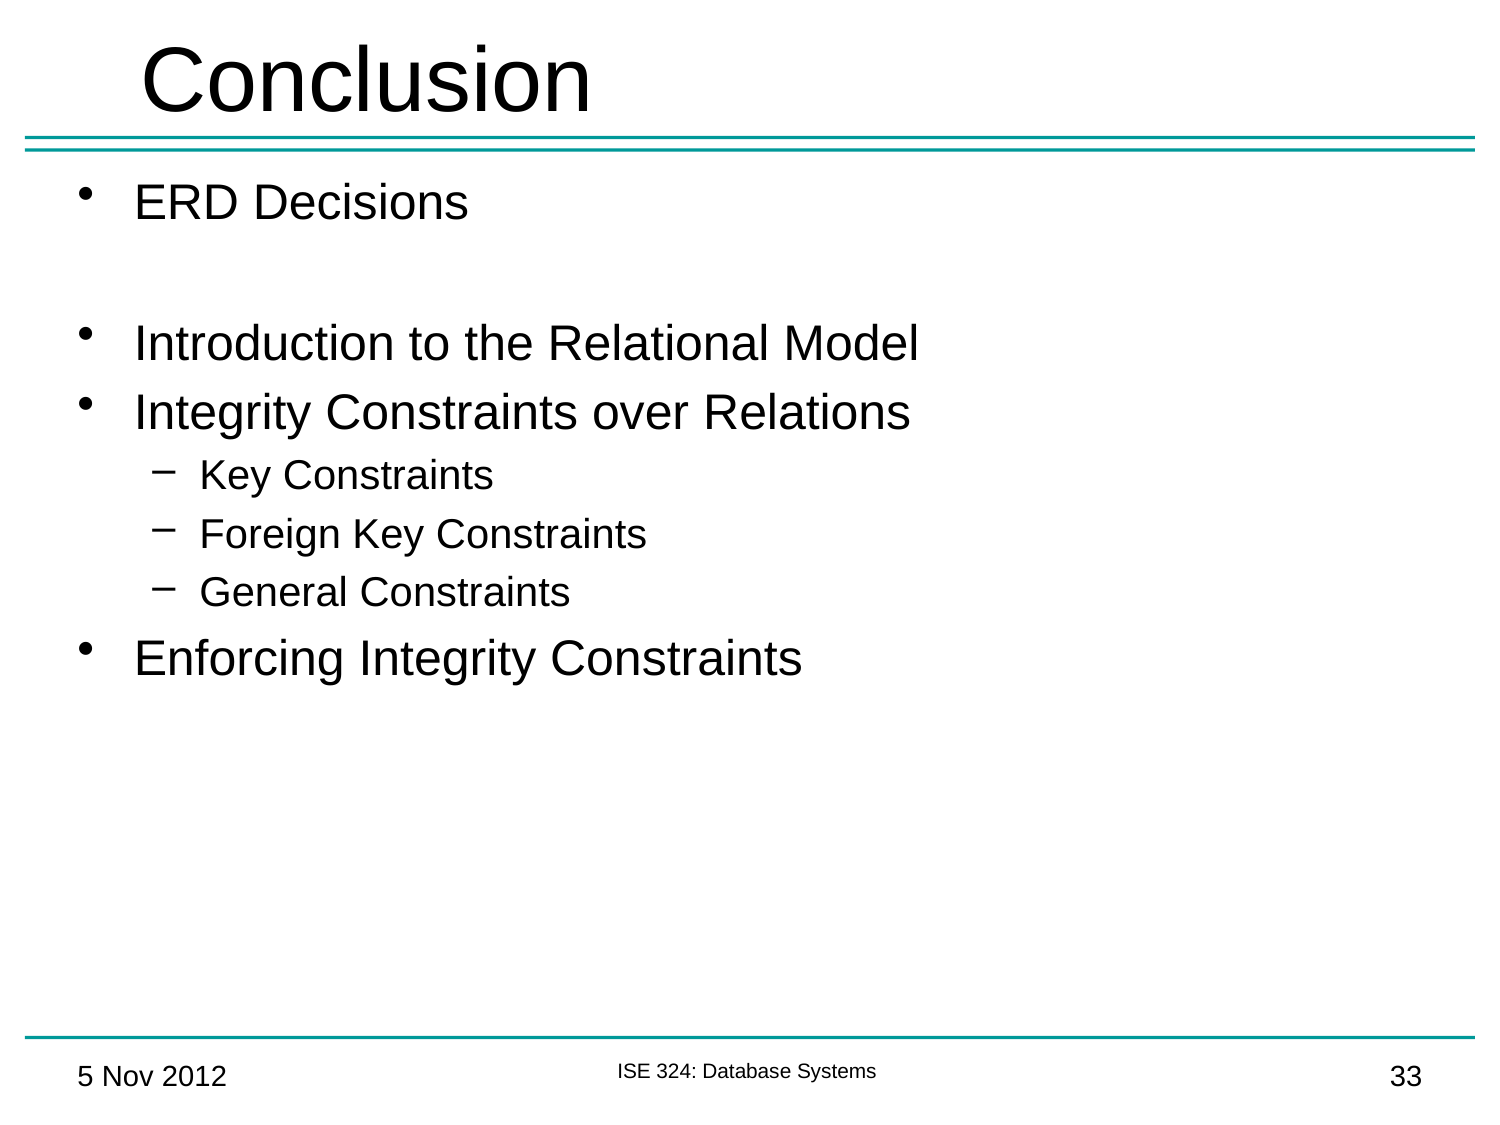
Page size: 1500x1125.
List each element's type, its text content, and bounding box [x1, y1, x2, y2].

footer ISE 324: Database Systems [462, 1050, 1038, 1100]
slide_number 33 [1074, 1050, 1438, 1100]
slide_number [62, 1050, 425, 1100]
list ERD Decisions Introduction to the Relational Model Integrity Constraints over Relations Key Constraints Foreign Key Constraints General Constraints Enforcing Integrity Constraints [62, 162, 1438, 1025]
title Conclusion [125, 0, 1438, 150]
